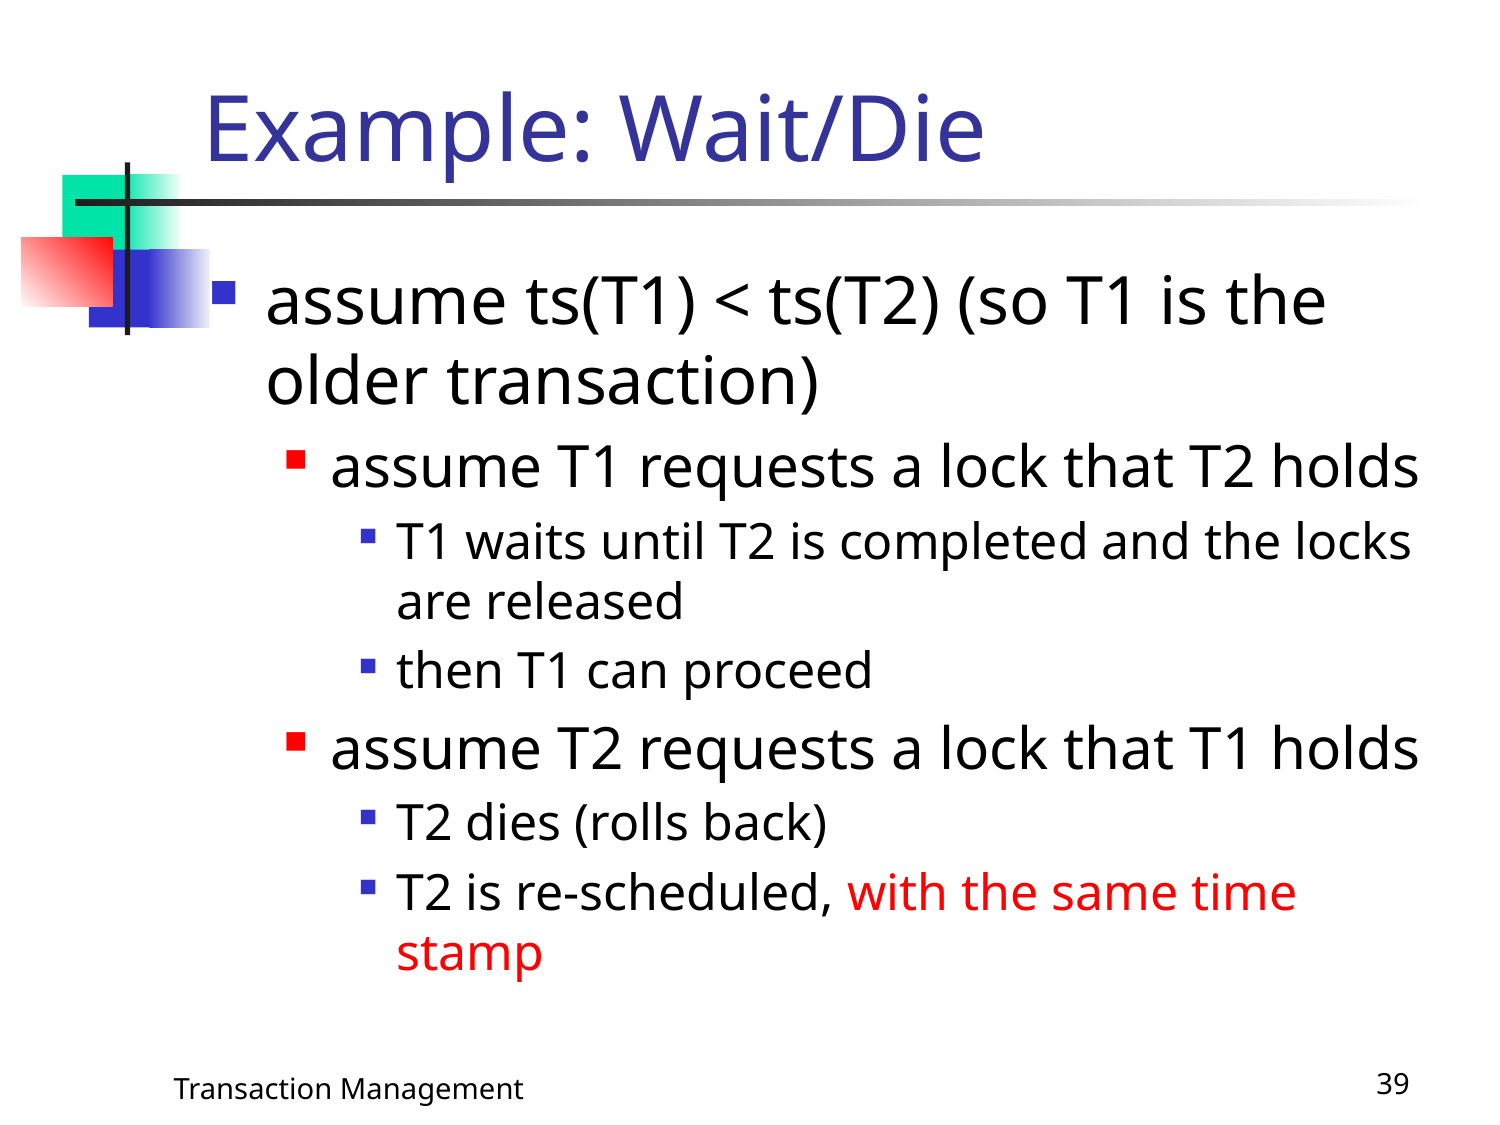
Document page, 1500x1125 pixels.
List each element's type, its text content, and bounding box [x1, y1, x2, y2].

slide_number 39 [1112, 1037, 1426, 1113]
title Example: Wait/Die [187, 0, 1467, 188]
list assume ts(T1) < ts(T2) (so T1 is the older transaction) assume T1 requests a lock that T2 holds T1 waits until T2 is completed and the locks are released then T1 can proceed assume T2 requests a lock that T1 holds T2 dies (rolls back) T2 is re-scheduled, with the same time stamp [193, 249, 1470, 1007]
footer Transaction Management [158, 1037, 634, 1113]
